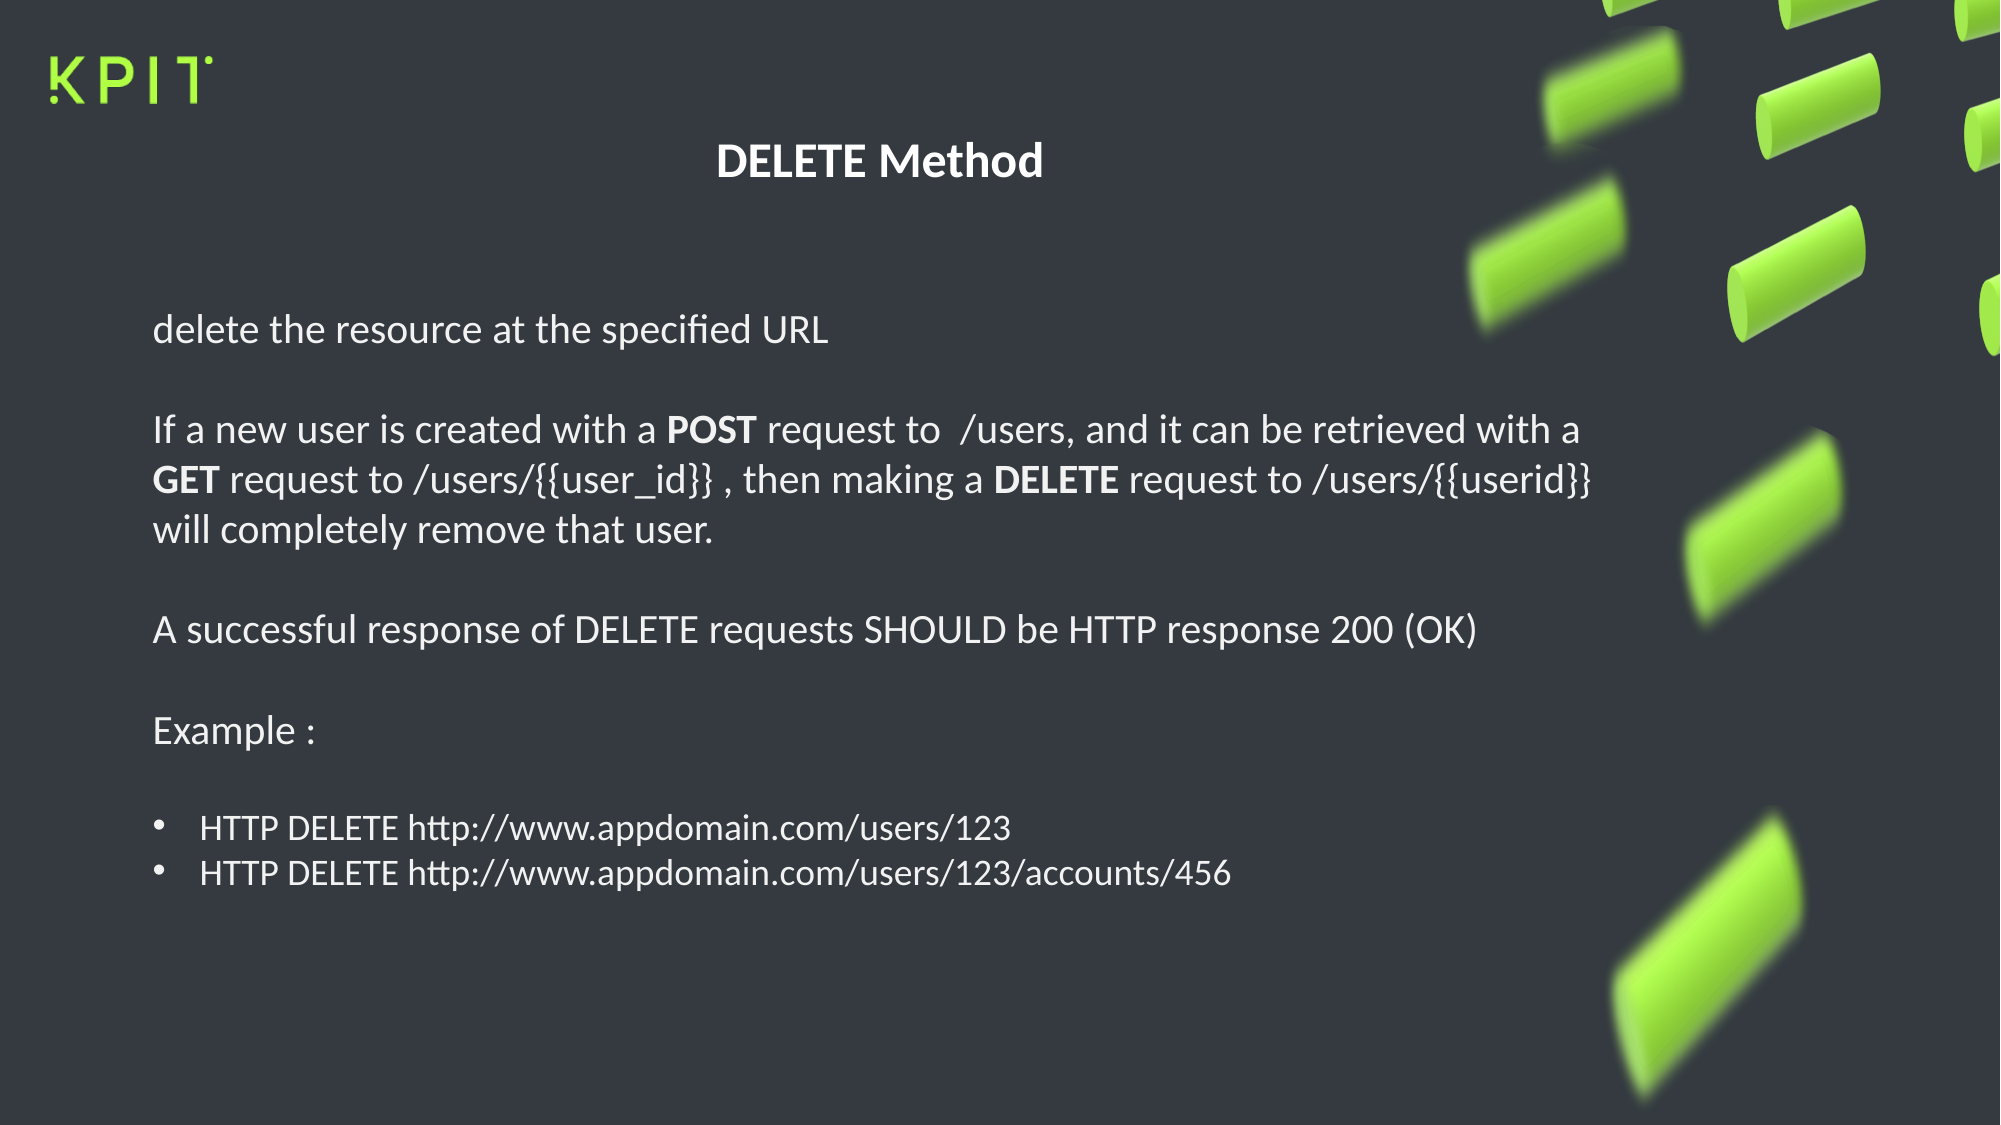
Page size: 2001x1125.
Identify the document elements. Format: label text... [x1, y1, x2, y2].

picture [49, 56, 214, 104]
picture [1416, 0, 2000, 1125]
text_box DELETE Method [701, 119, 1060, 195]
text_box delete the resource at the specified URL If a new user is created with a POST request to /users, and it can be retrieved with a GET request to /users/{{user_id}} , then making a DELETE request to /users/{{userid}} will completely remove that user. A successful response of DELETE requests SHOULD be HTTP response 200 (OK) Example : HTTP DELETE http://www.appdomain.com/users/123 HTTP DELETE http://www.appdomain.com/users/123/accounts/456 [137, 294, 1416, 960]
